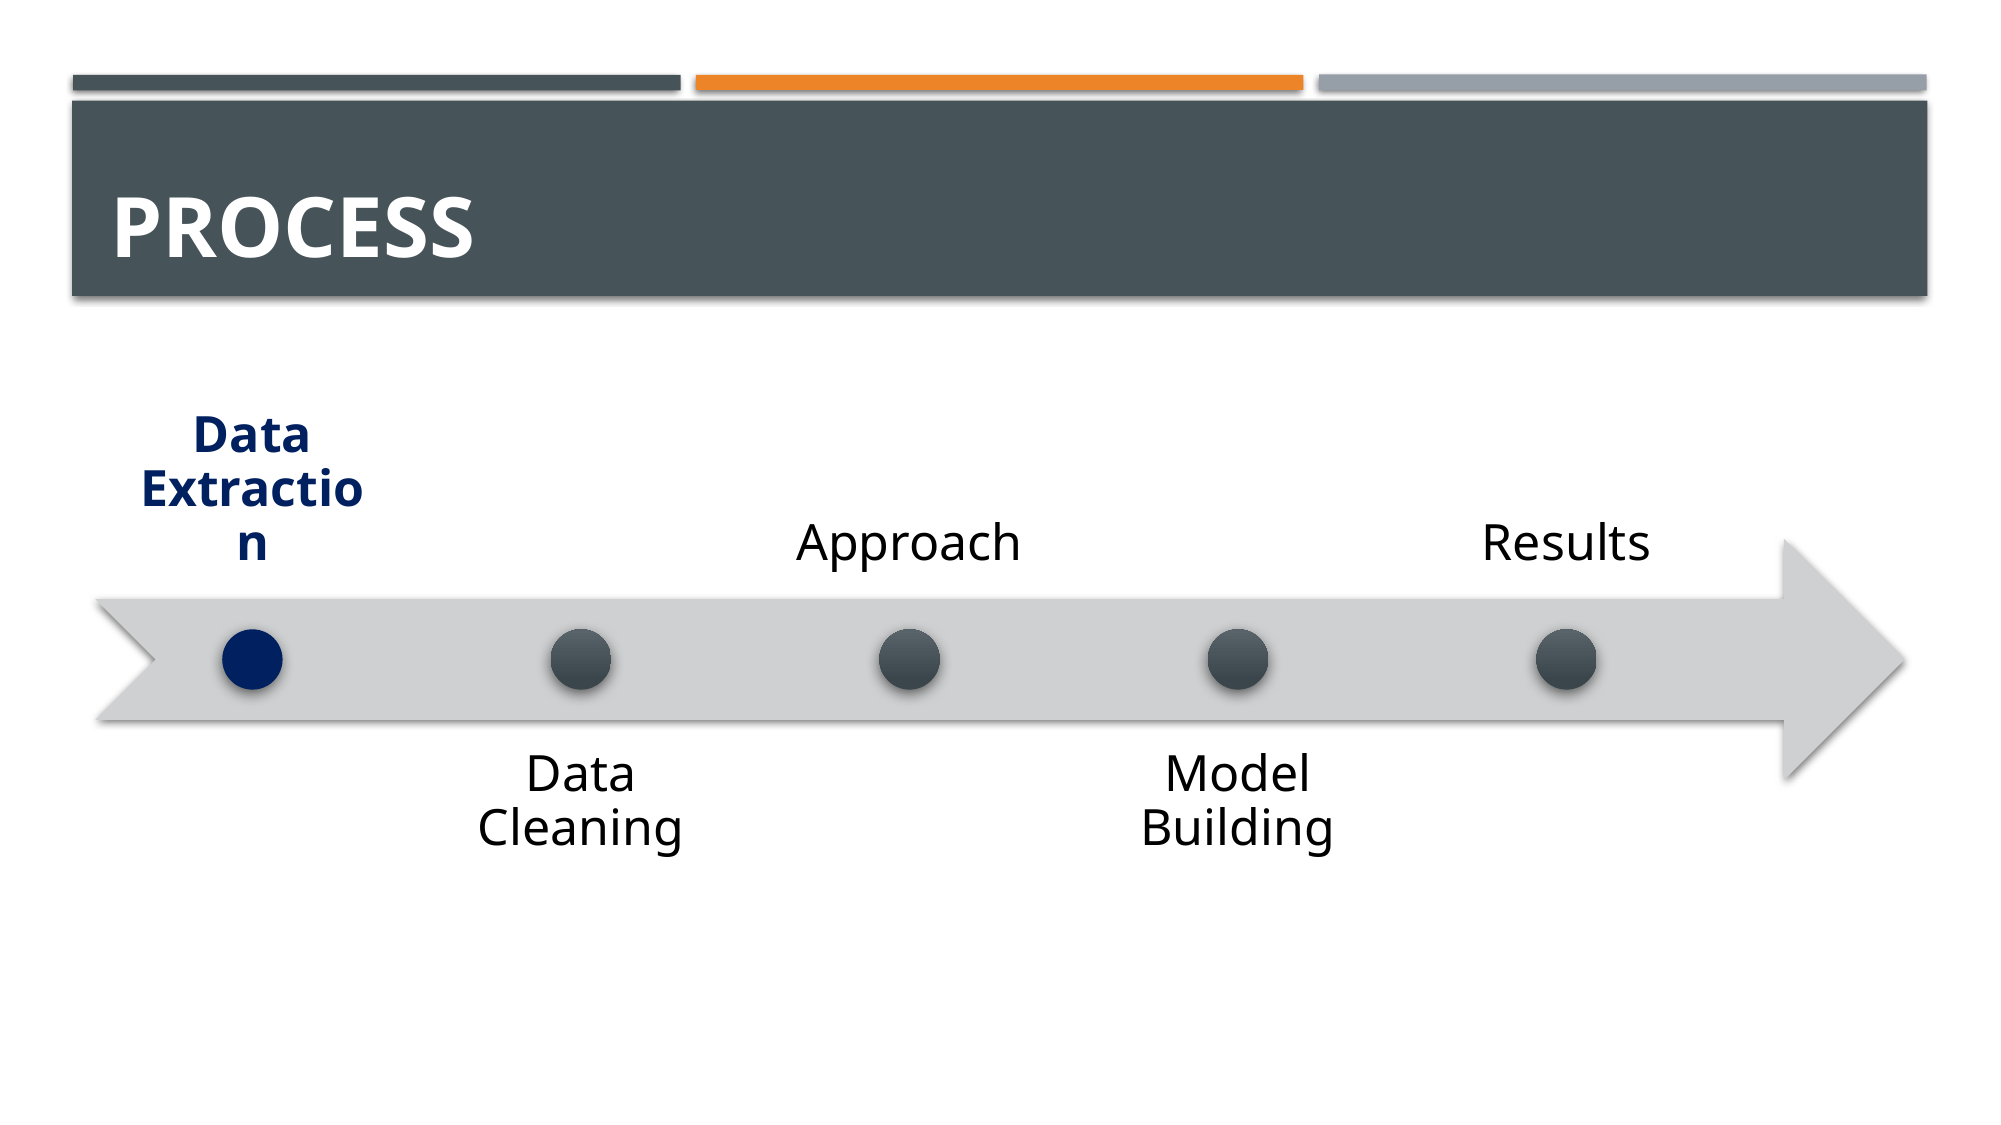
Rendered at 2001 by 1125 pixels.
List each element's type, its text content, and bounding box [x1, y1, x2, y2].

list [94, 357, 1906, 962]
title Process [95, 115, 1905, 282]
